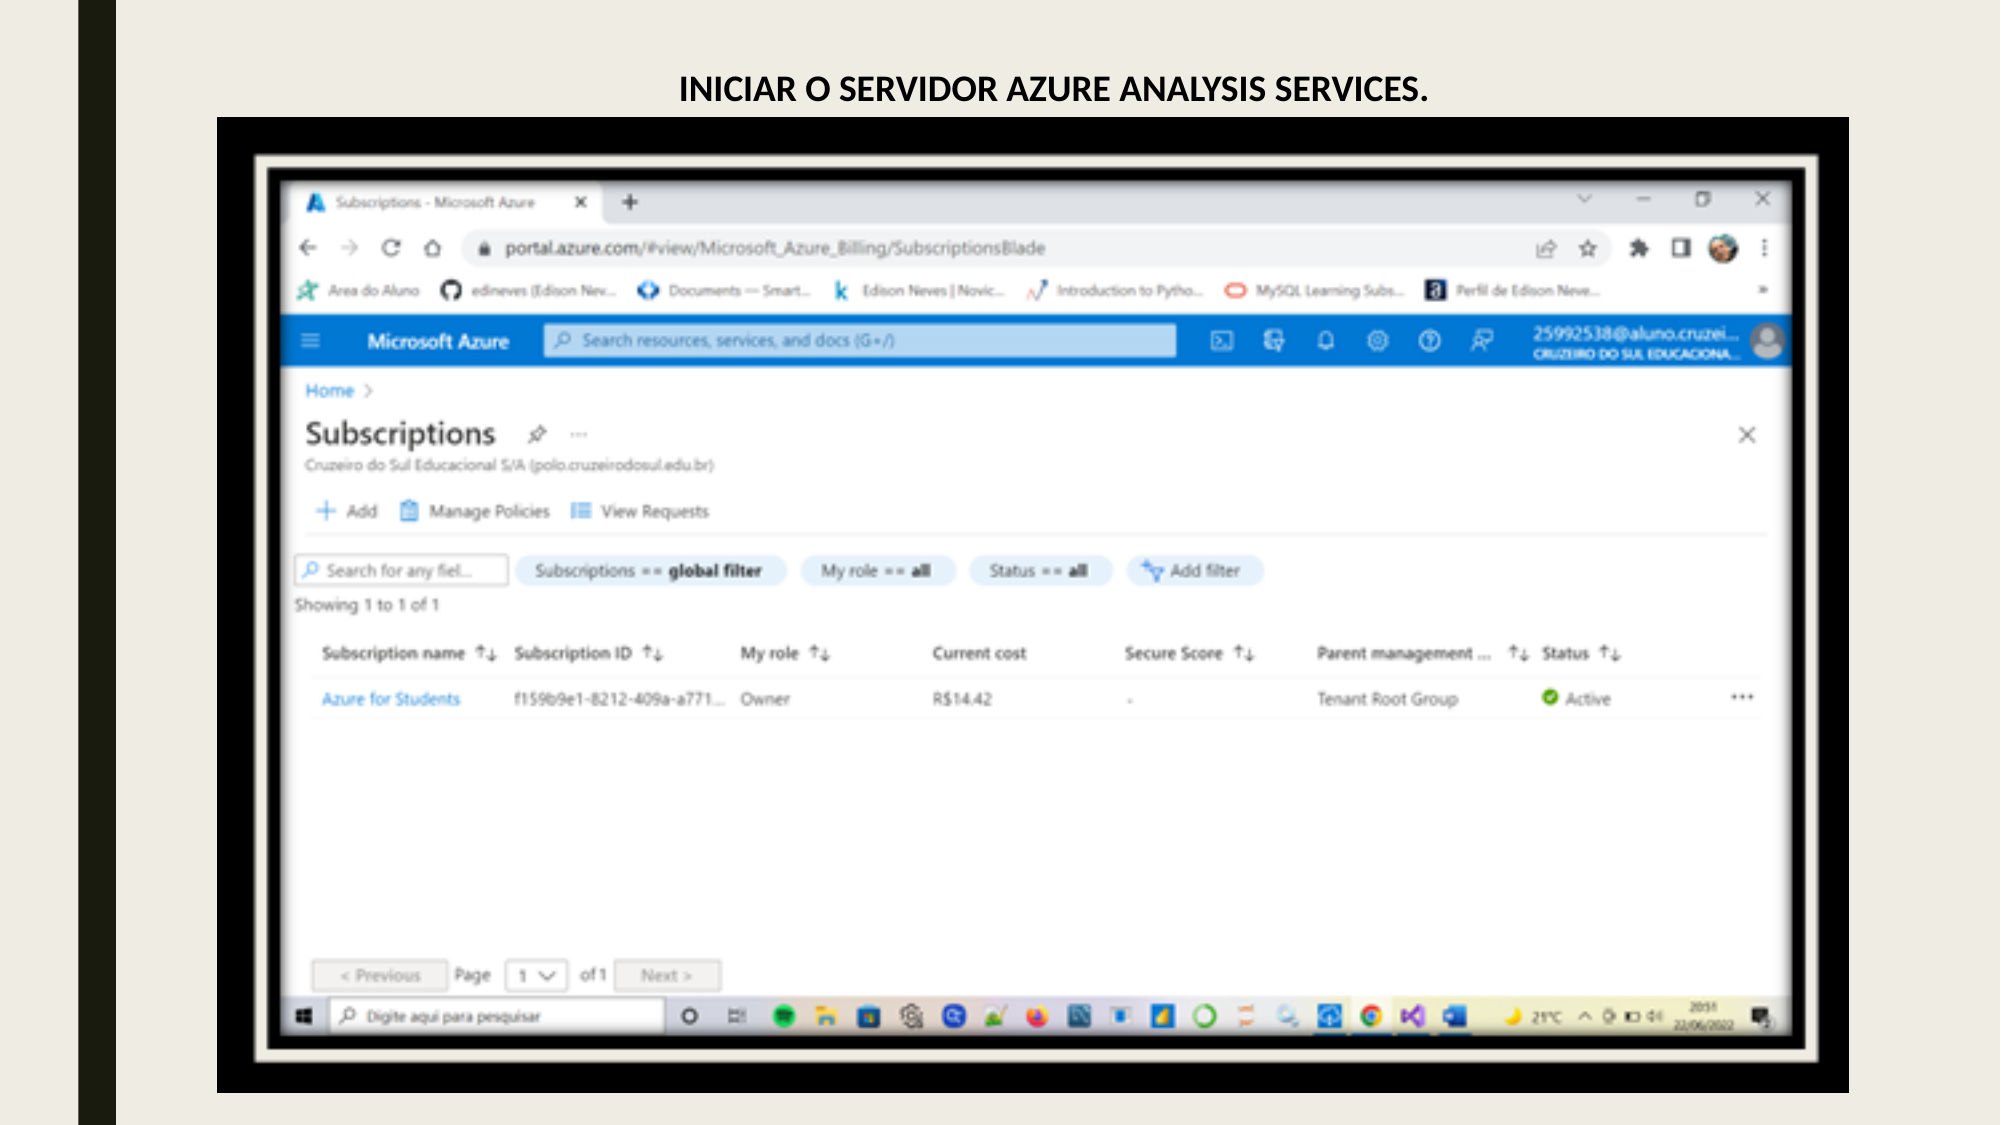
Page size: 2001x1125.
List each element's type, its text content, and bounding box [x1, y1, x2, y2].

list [217, 117, 1849, 1093]
text_box INICIAR O SERVIDOR AZURE ANALYSIS SERVICES. [148, 56, 1970, 117]
